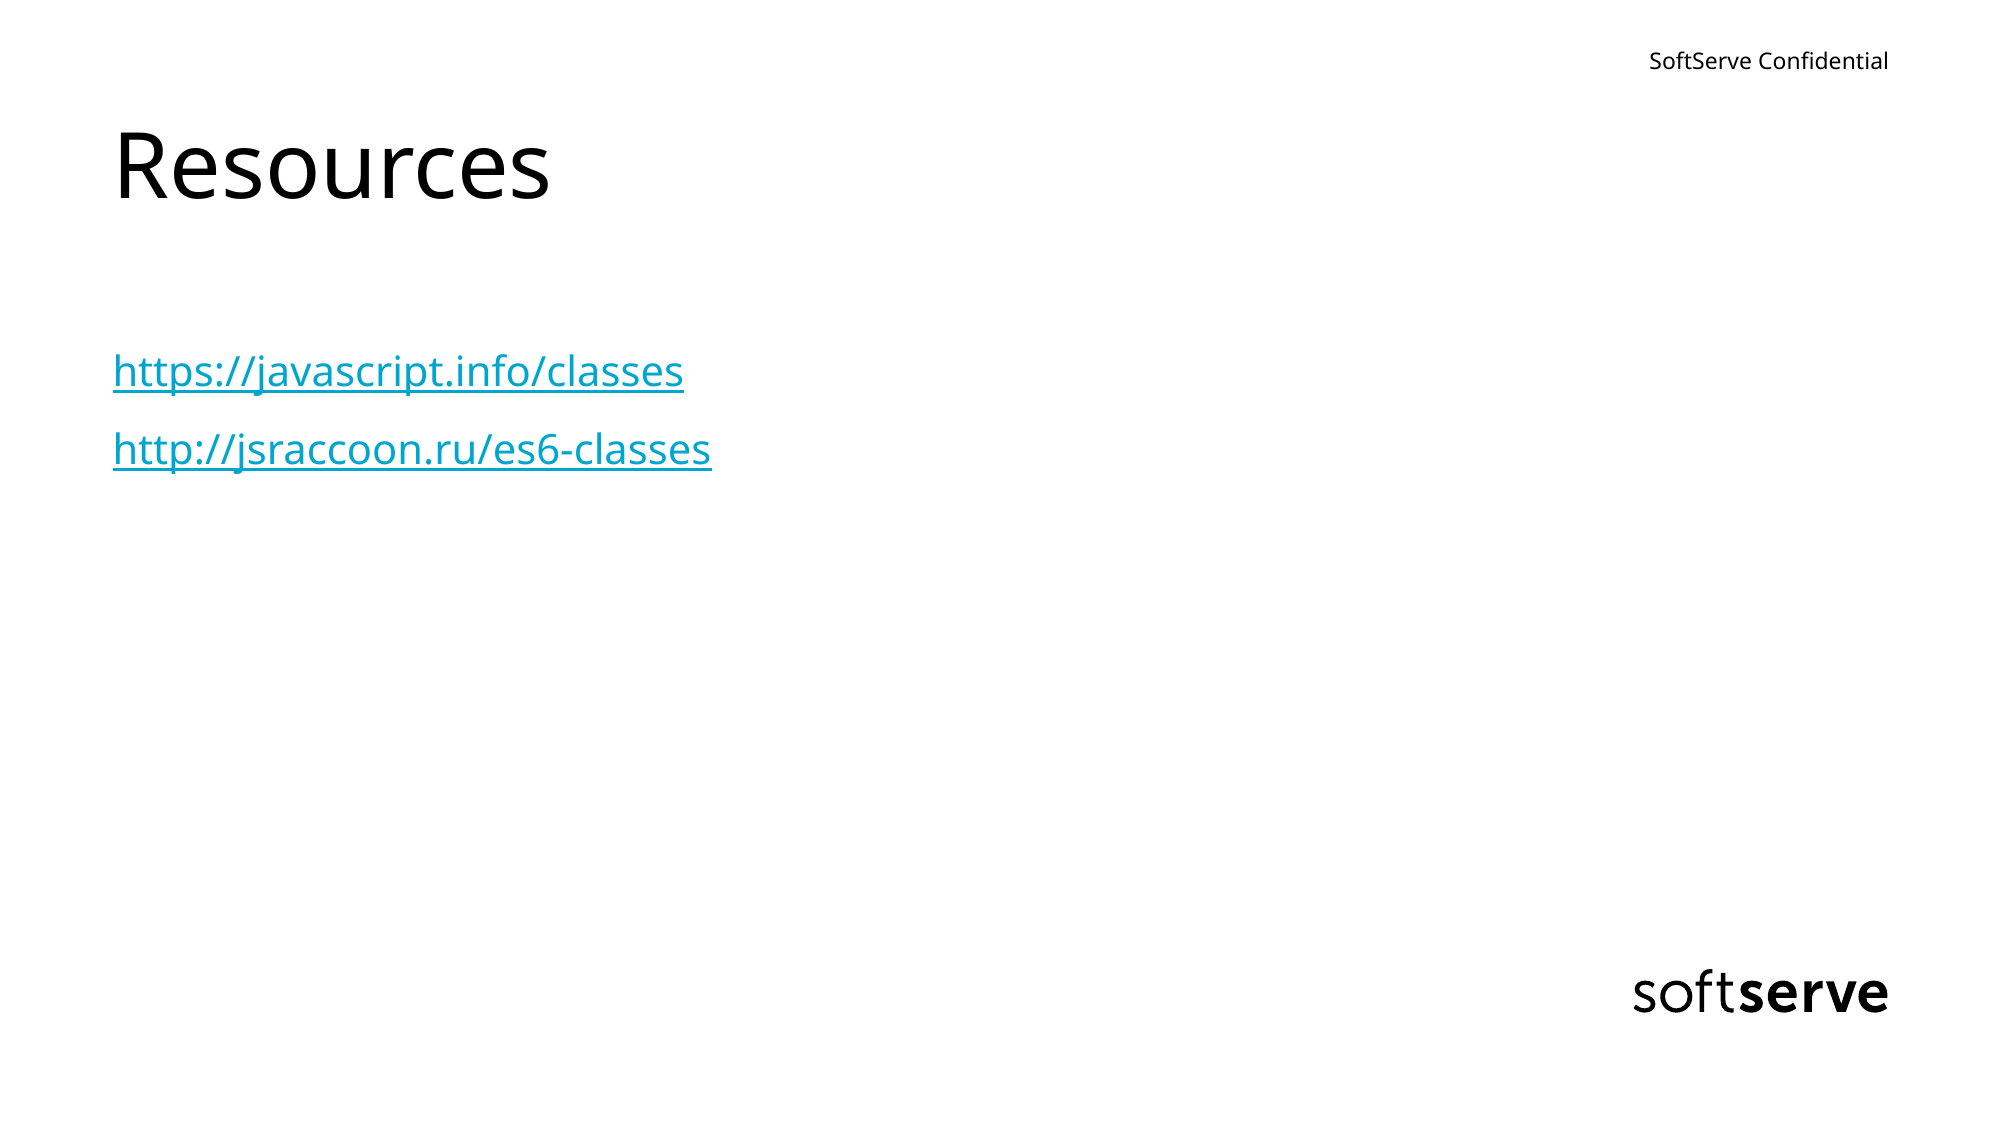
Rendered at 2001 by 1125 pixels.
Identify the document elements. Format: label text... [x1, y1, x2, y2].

title Resources [112, 112, 1888, 225]
list https://javascript.info/classes http://jsraccoon.ru/es6-classes [112, 337, 1888, 900]
